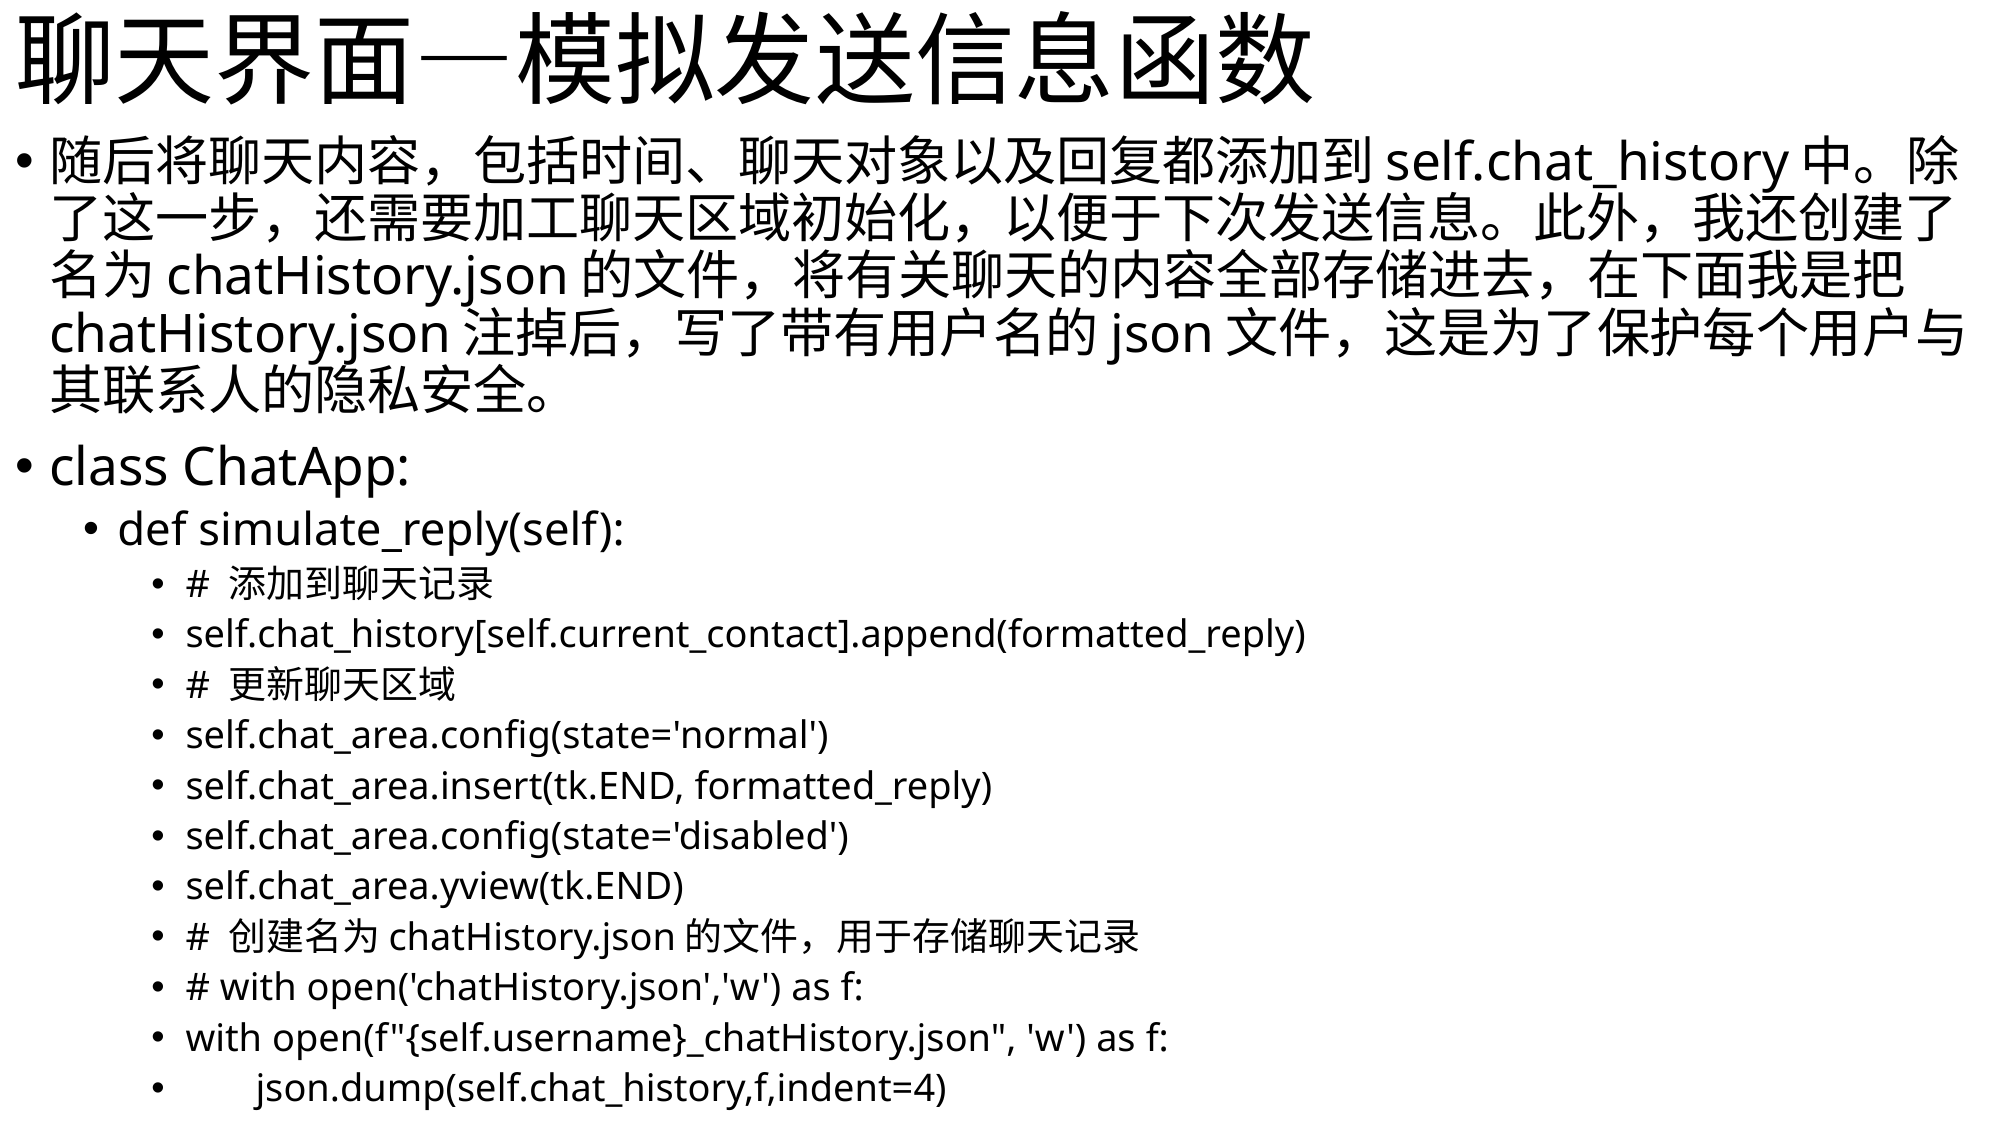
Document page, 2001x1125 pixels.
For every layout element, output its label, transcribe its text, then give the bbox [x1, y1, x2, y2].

list 随后将聊天内容，包括时间、聊天对象以及回复都添加到self.chat_history中。除了这一步，还需要加工聊天区域初始化，以便于下次发送信息。此外，我还创建了名为chatHistory.json的文件，将有关聊天的内容全部存储进去，在下面我是把chatHistory.json注掉后，写了带有用户名的json文件，这是为了保护每个用户与其联系人的隐私安全。 class ChatApp: def simulate_reply(self): # 添加到聊天记录 self.chat_history[self.current_contact].append(formatted_reply) # 更新聊天区域 self.chat_area.config(state='normal') self.chat_area.insert(tk.END, formatted_reply) self.chat_area.config(state='disabled') self.chat_area.yview(tk.END) # 创建名为chatHistory.json的文件，用于存储聊天记录 # with open('chatHistory.json','w') as f: with open(f"{self.username}_chatHistory.json", 'w') as f: json.dump(self.chat_history,f,indent=4) [0, 127, 2000, 1125]
title 聊天界面—模拟发送信息函数 [0, 0, 2000, 127]
